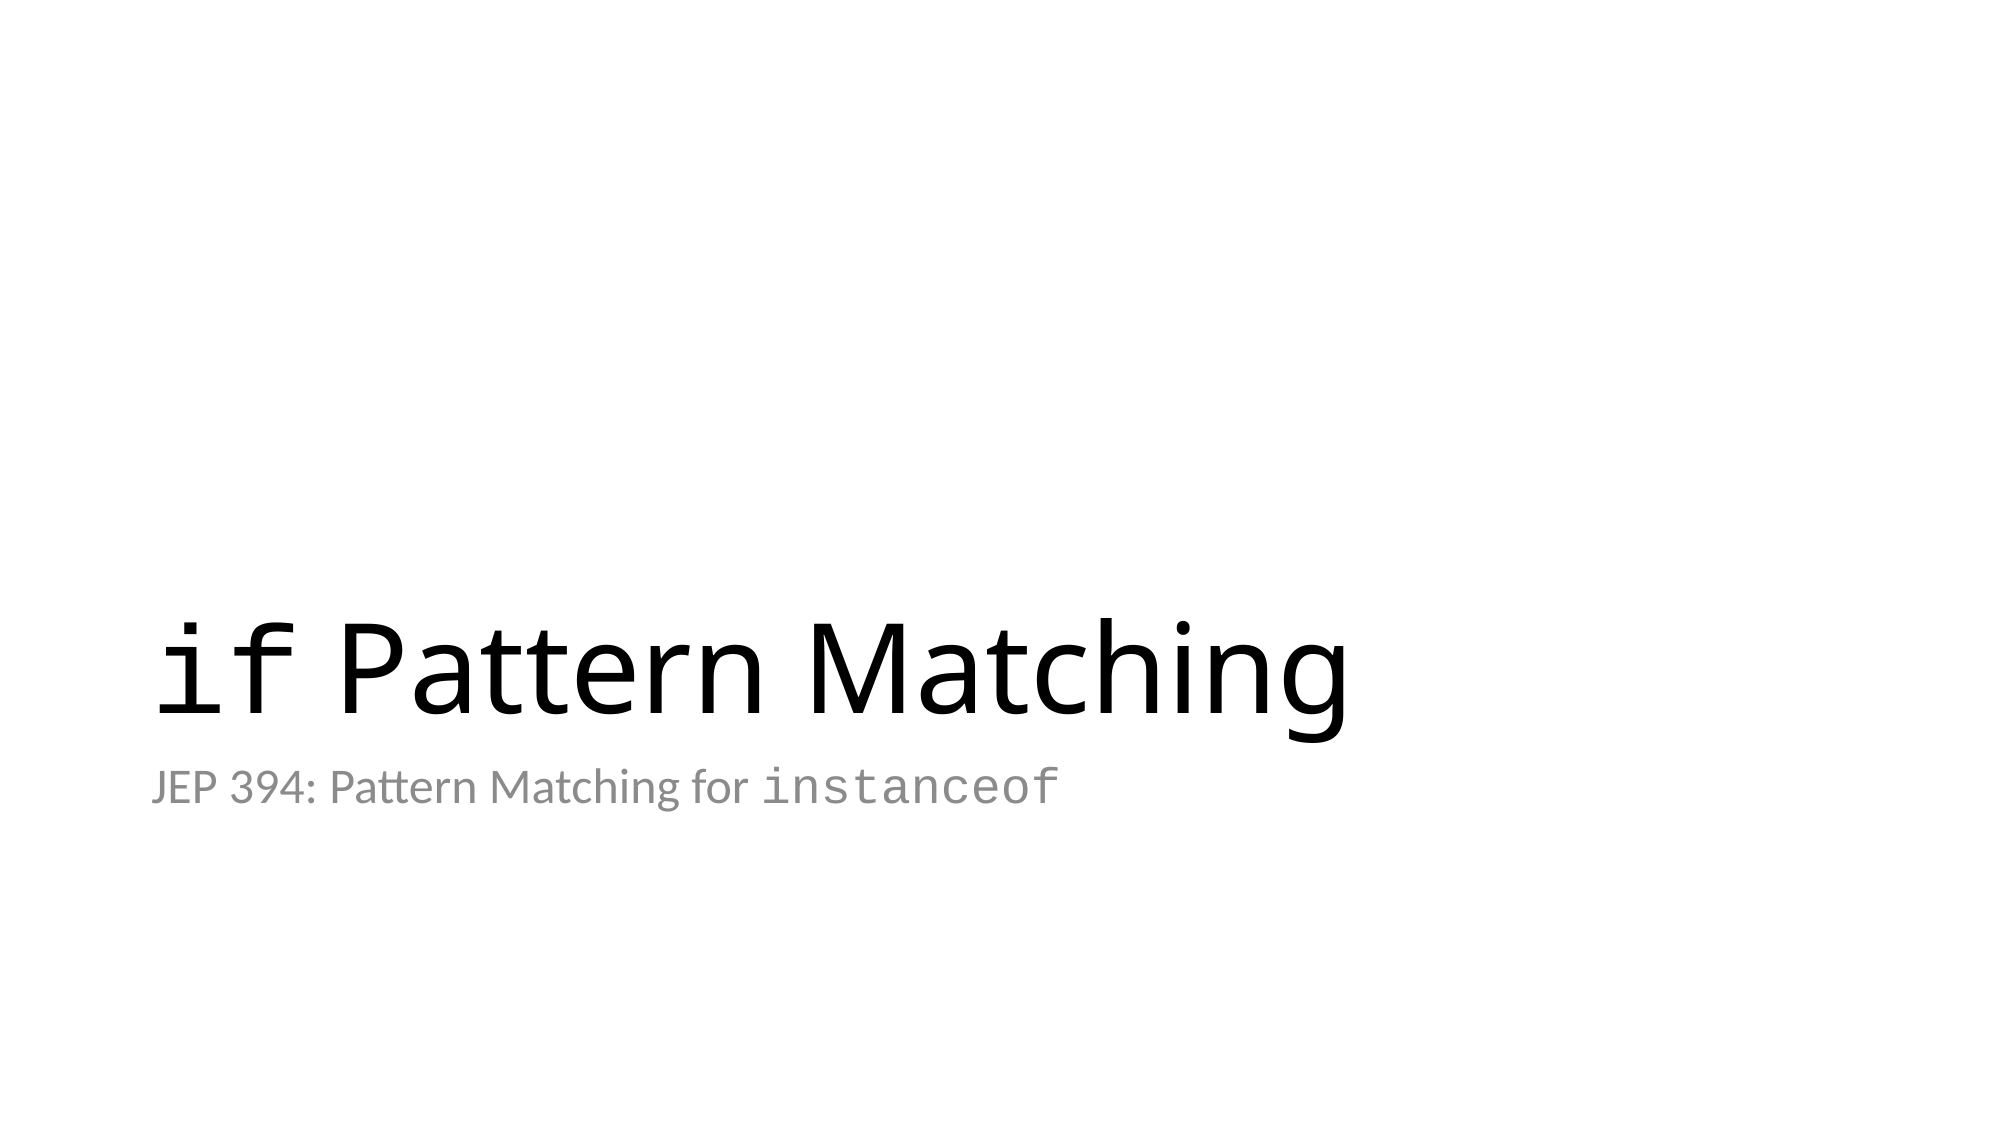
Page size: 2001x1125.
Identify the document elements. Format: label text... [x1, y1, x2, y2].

title if Pattern Matching [136, 280, 1862, 749]
list JEP 394: Pattern Matching for instanceof [136, 752, 1862, 999]
